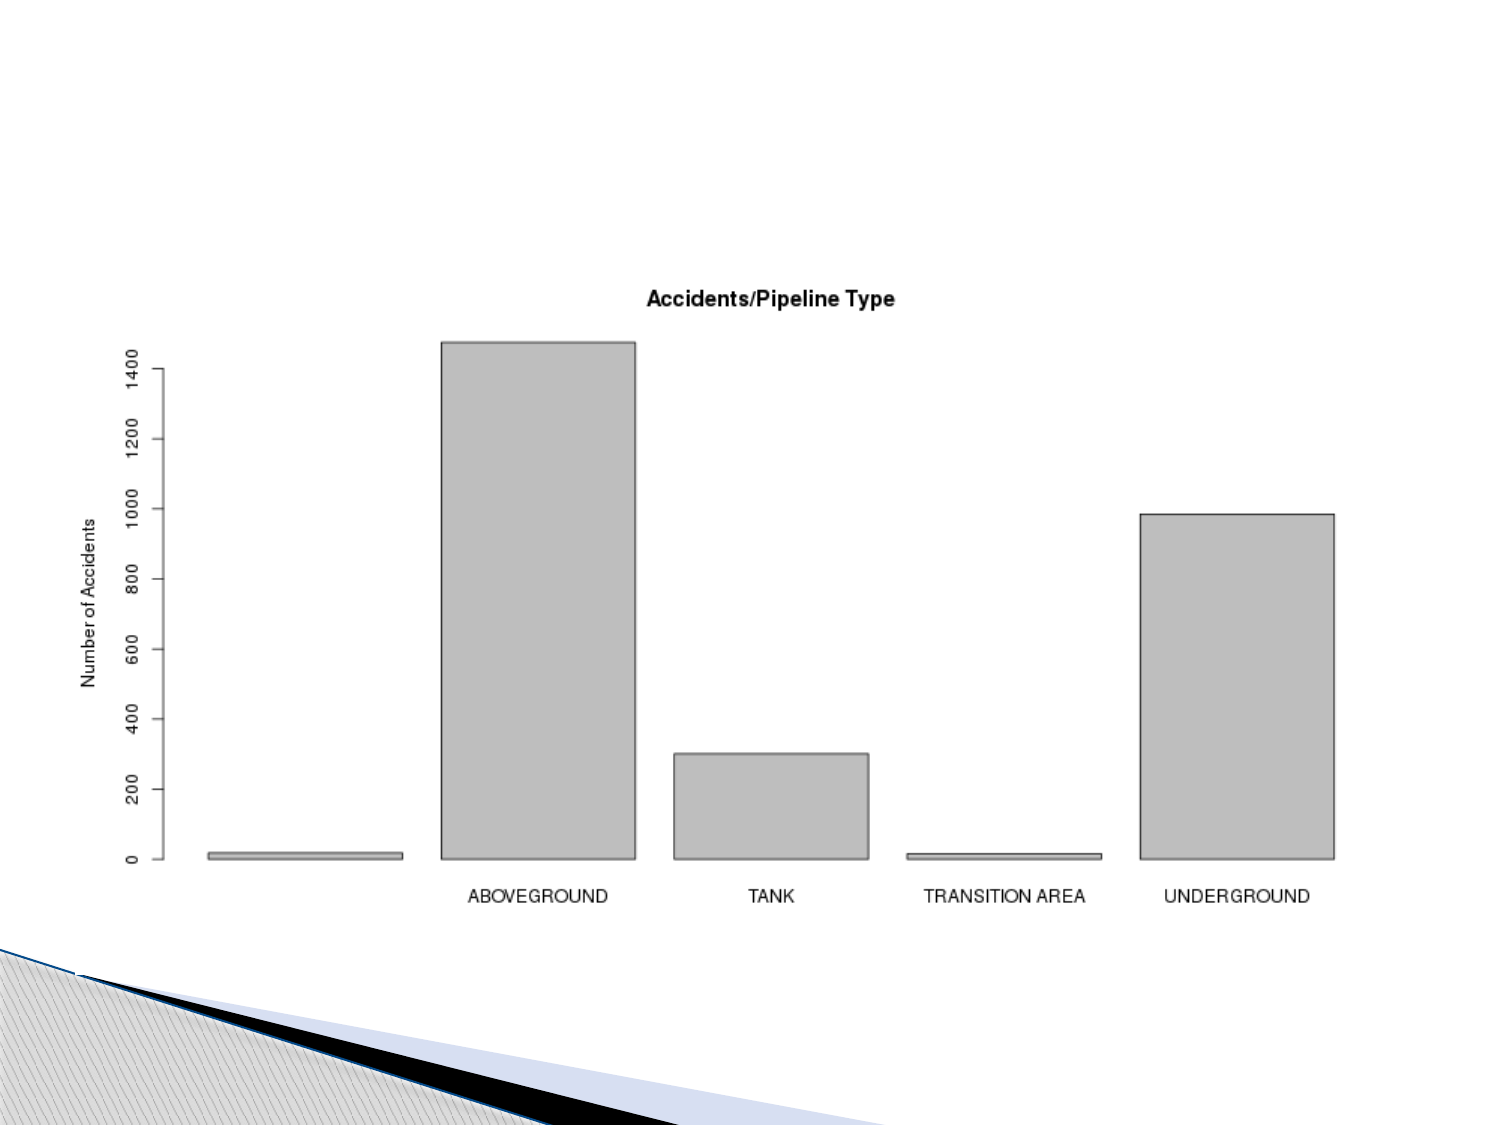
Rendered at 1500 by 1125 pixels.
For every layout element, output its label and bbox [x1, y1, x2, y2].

list [74, 253, 1426, 975]
